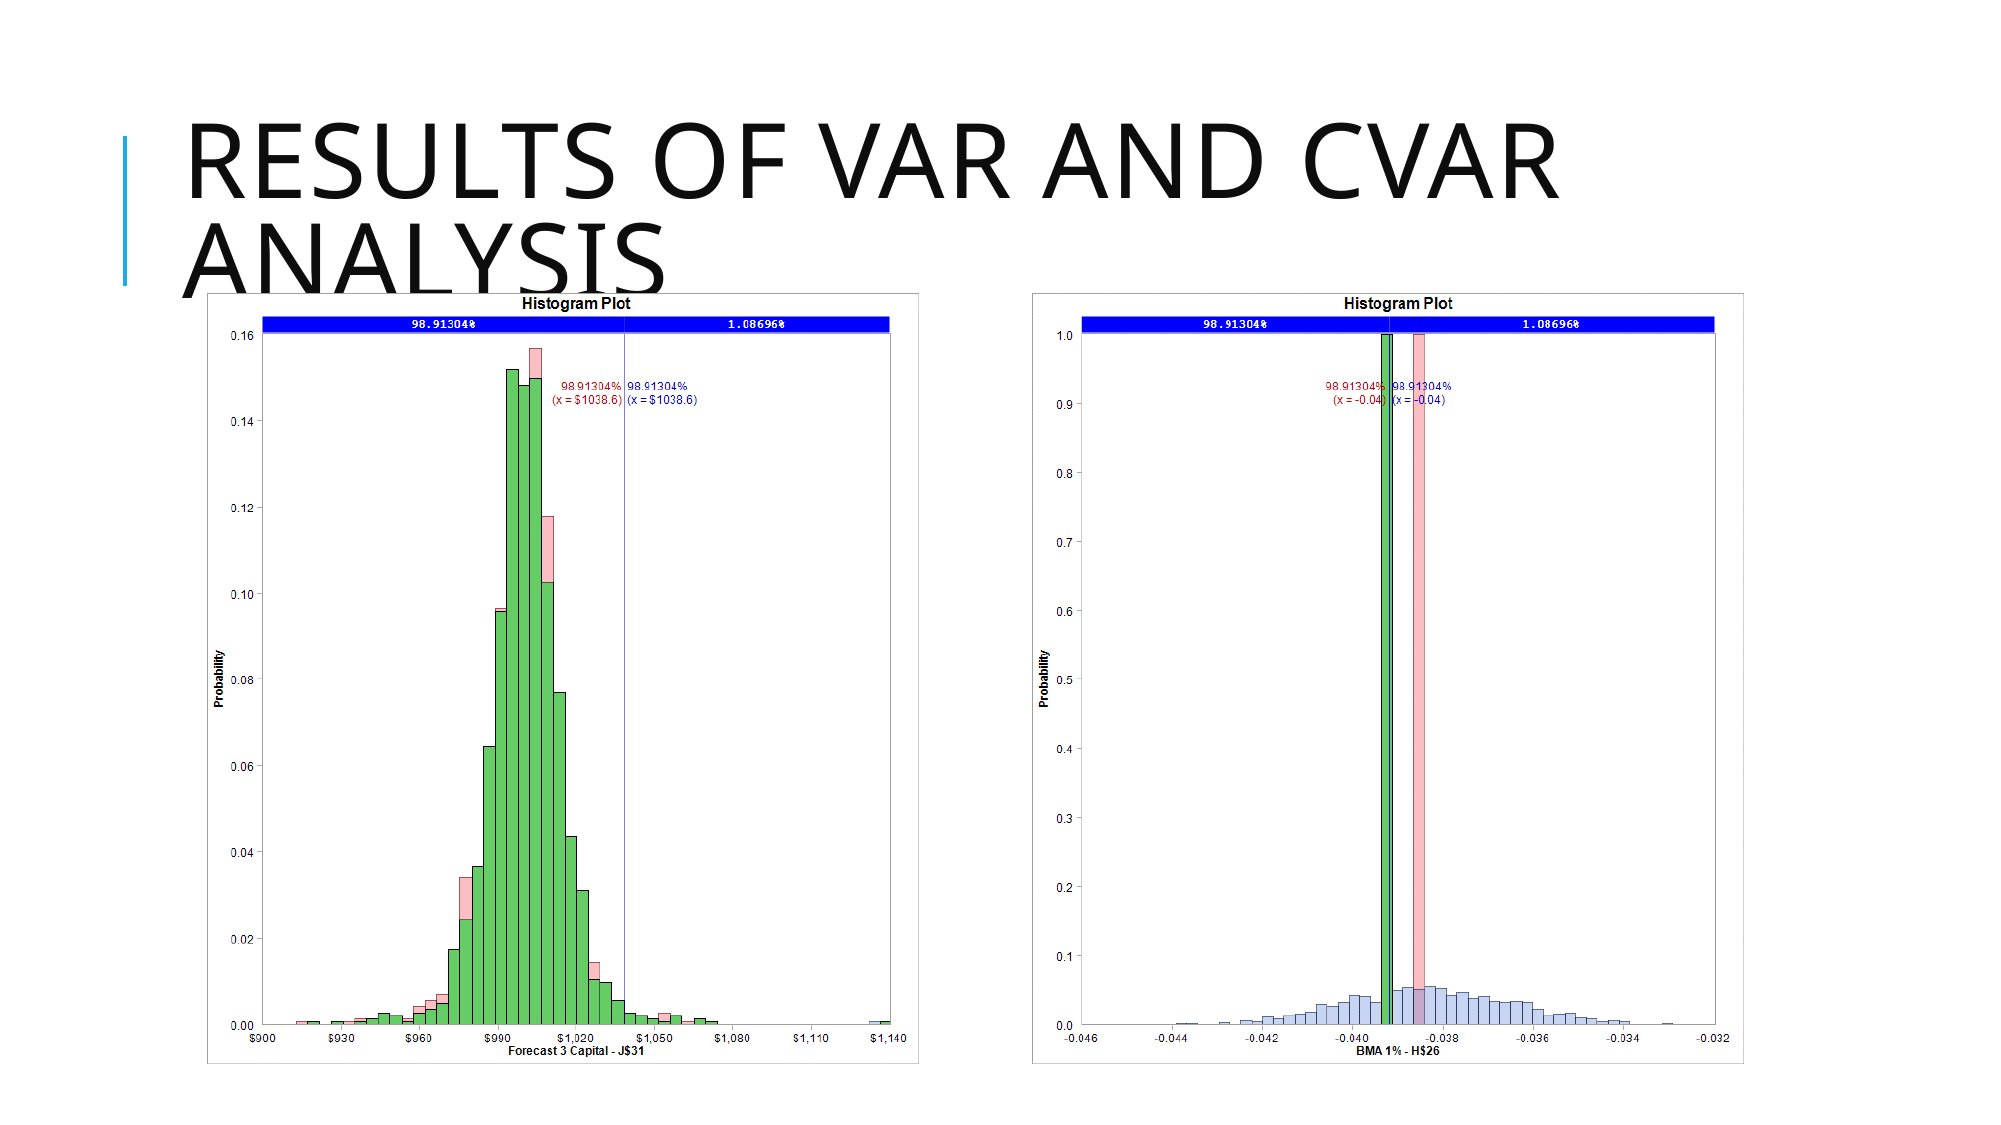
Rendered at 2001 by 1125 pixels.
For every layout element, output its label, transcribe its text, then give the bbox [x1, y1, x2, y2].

picture [207, 293, 919, 1065]
picture [1032, 293, 1744, 1065]
title Results of Var and cvar Analysis [168, 96, 1763, 342]
